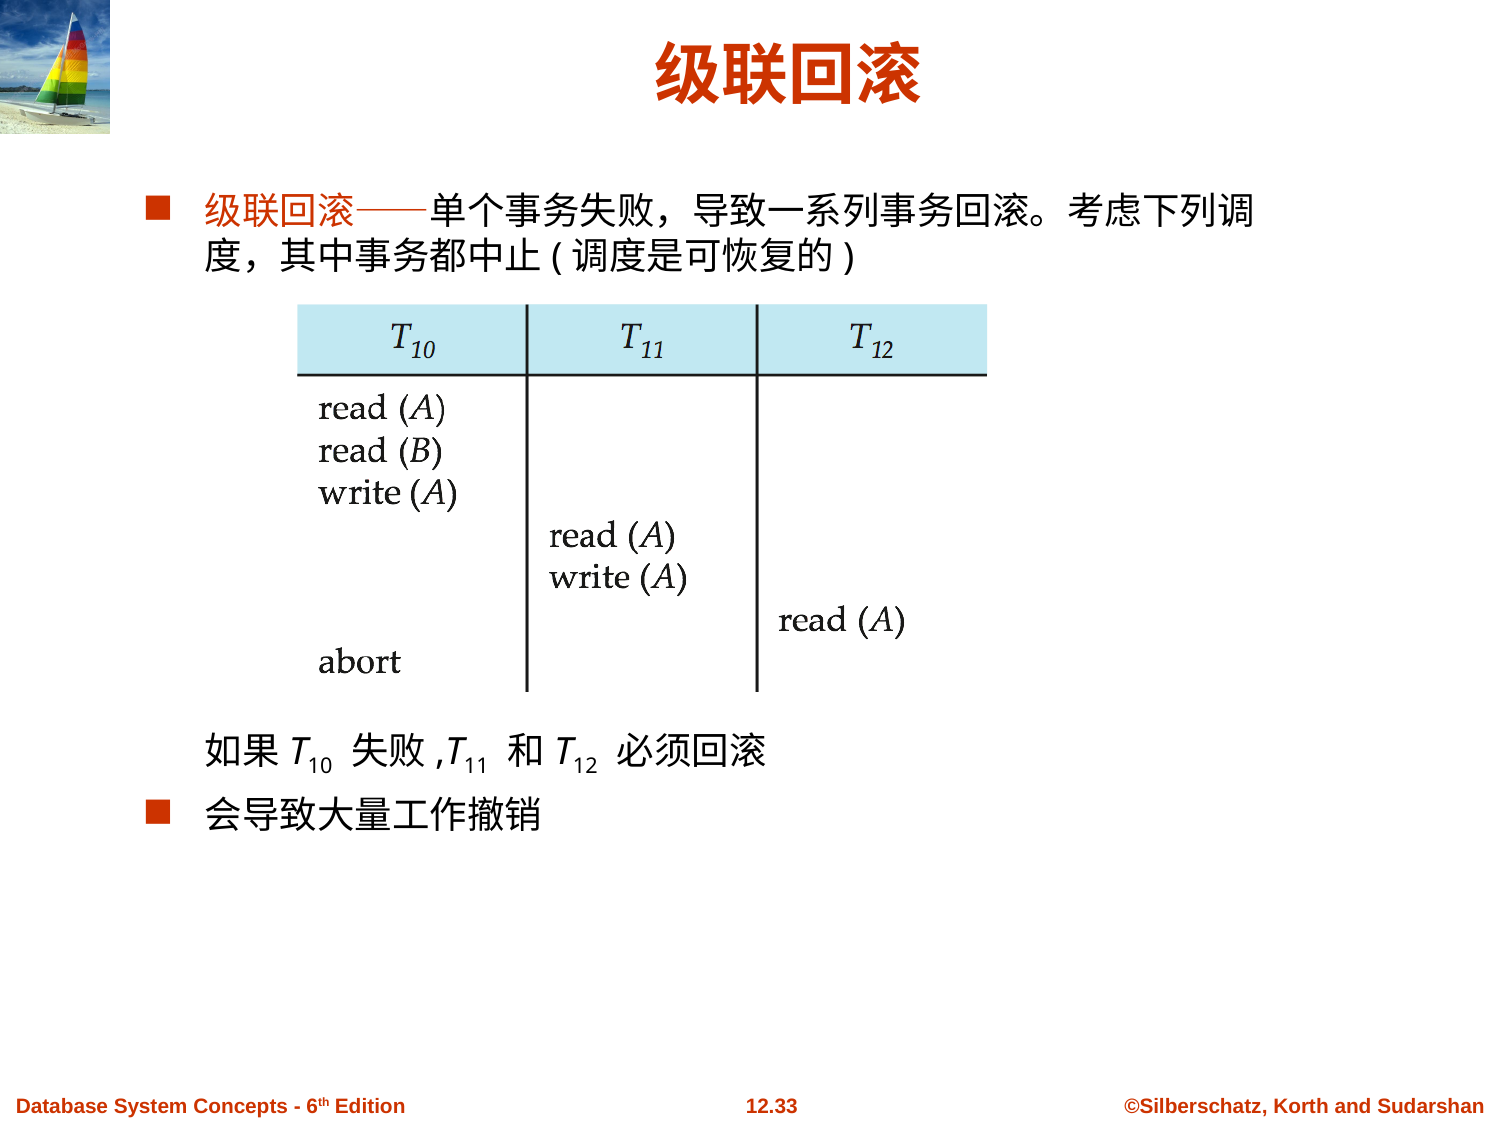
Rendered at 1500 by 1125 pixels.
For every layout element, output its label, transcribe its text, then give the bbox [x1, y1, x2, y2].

picture [297, 303, 990, 693]
title 级联回滚 [125, 18, 1452, 120]
picture [0, 0, 110, 134]
list 级联回滚——单个事务失败，导致一系列事务回滚。考虑下列调度，其中事务都中止(调度是可恢复的) 如果T10 失败,T11 和T12 必须回滚 会导致大量工作撤销 [133, 179, 1310, 938]
